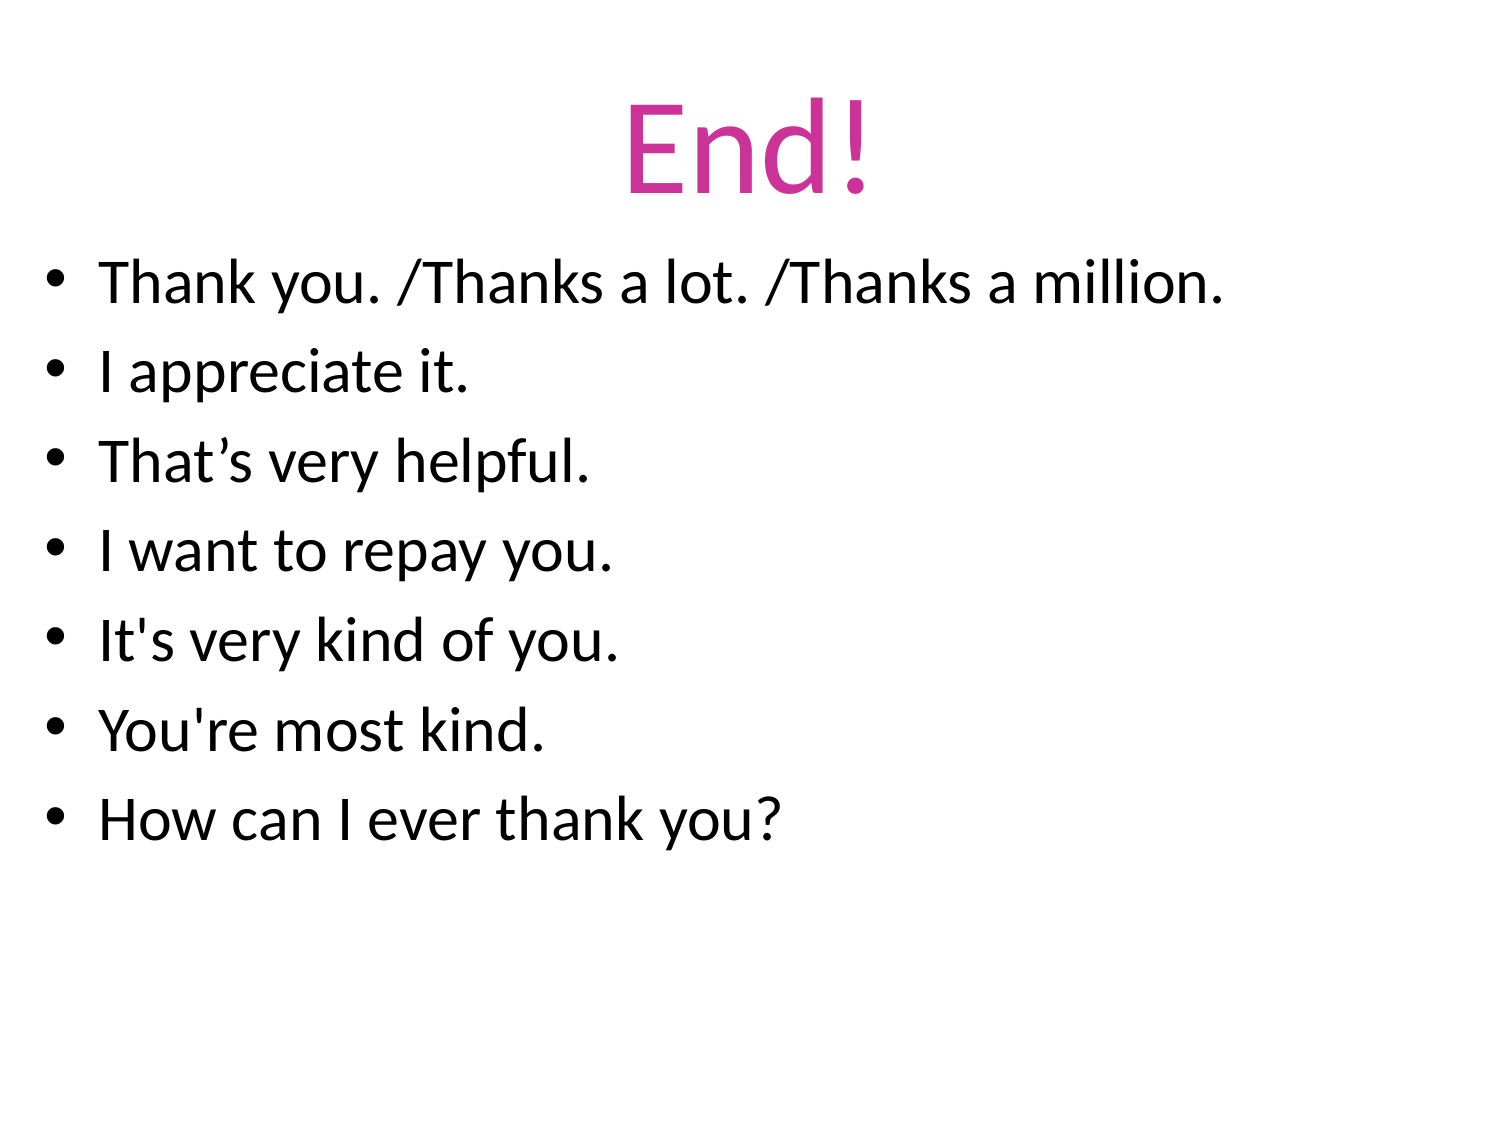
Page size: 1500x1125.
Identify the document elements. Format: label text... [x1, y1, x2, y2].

list Thank you. /Thanks a lot. /Thanks a million. I appreciate it. That’s very helpful. I want to repay you. It's very kind of you. You're most kind. How can I ever thank you? [29, 231, 1471, 1094]
title End! [75, 45, 1425, 231]
